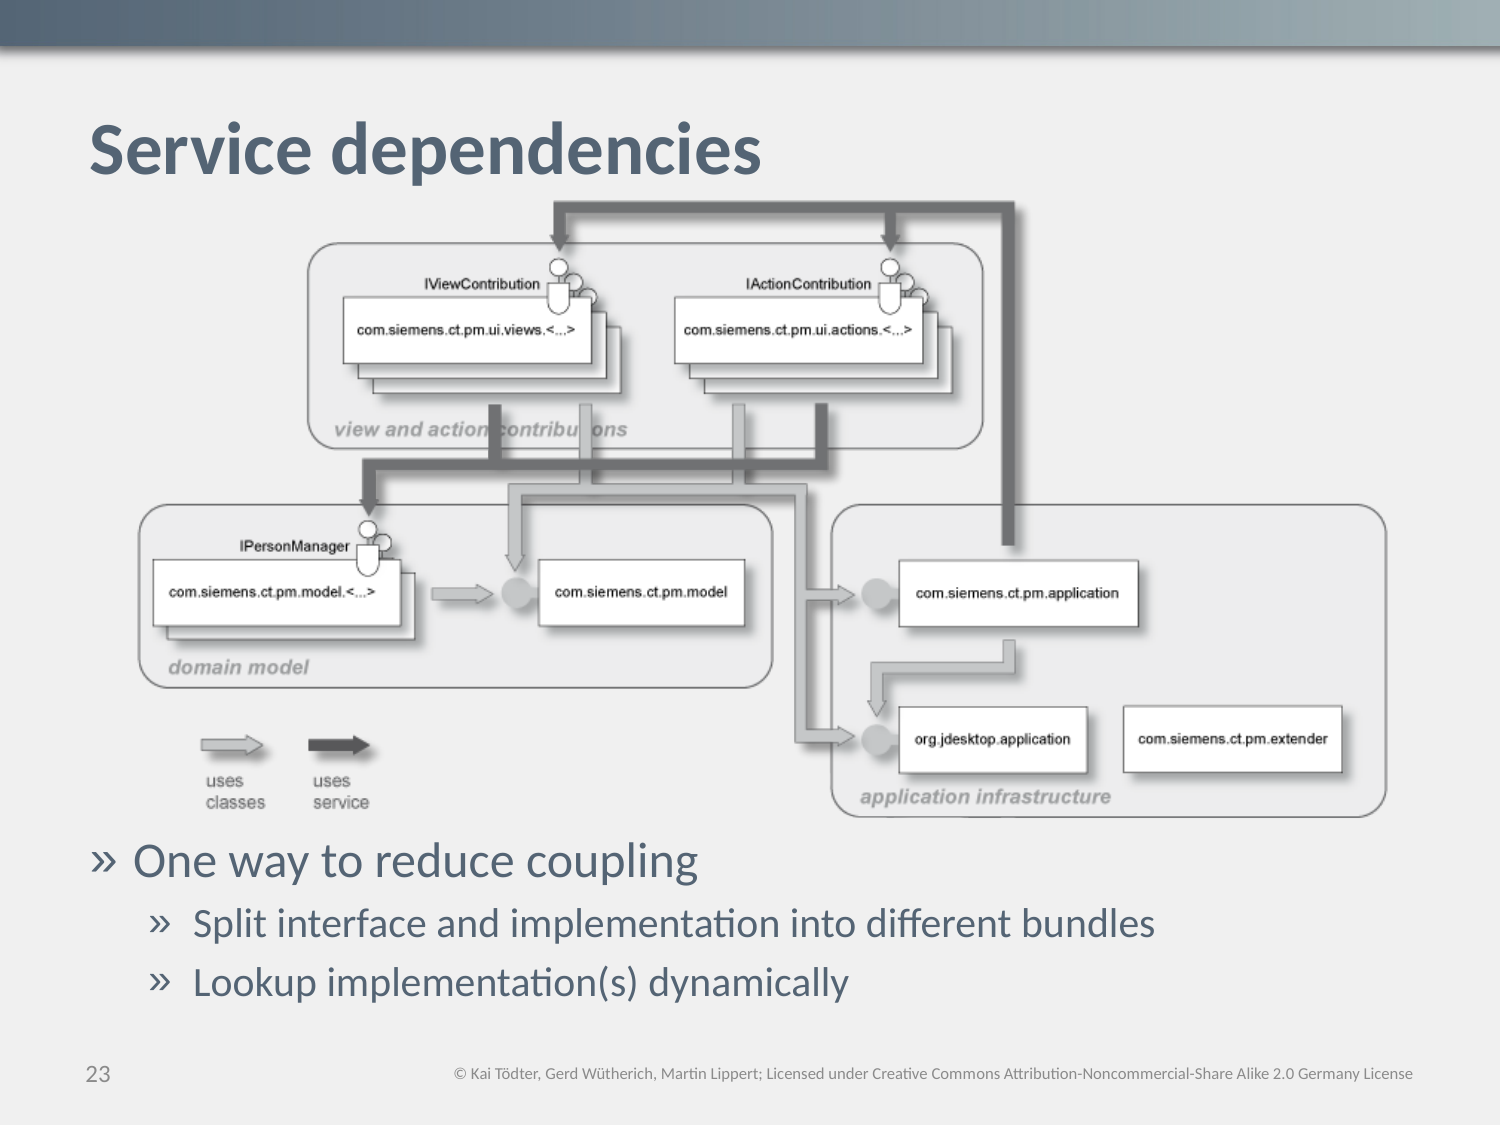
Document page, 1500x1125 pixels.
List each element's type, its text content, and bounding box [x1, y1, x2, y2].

title Service dependencies [75, 91, 1425, 200]
list One way to reduce coupling Split interface and implementation into different bundles Lookup implementation(s) dynamically [75, 820, 1425, 1017]
slide_number 23 [70, 1042, 421, 1103]
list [132, 189, 1395, 821]
picture [0, 0, 1500, 1125]
